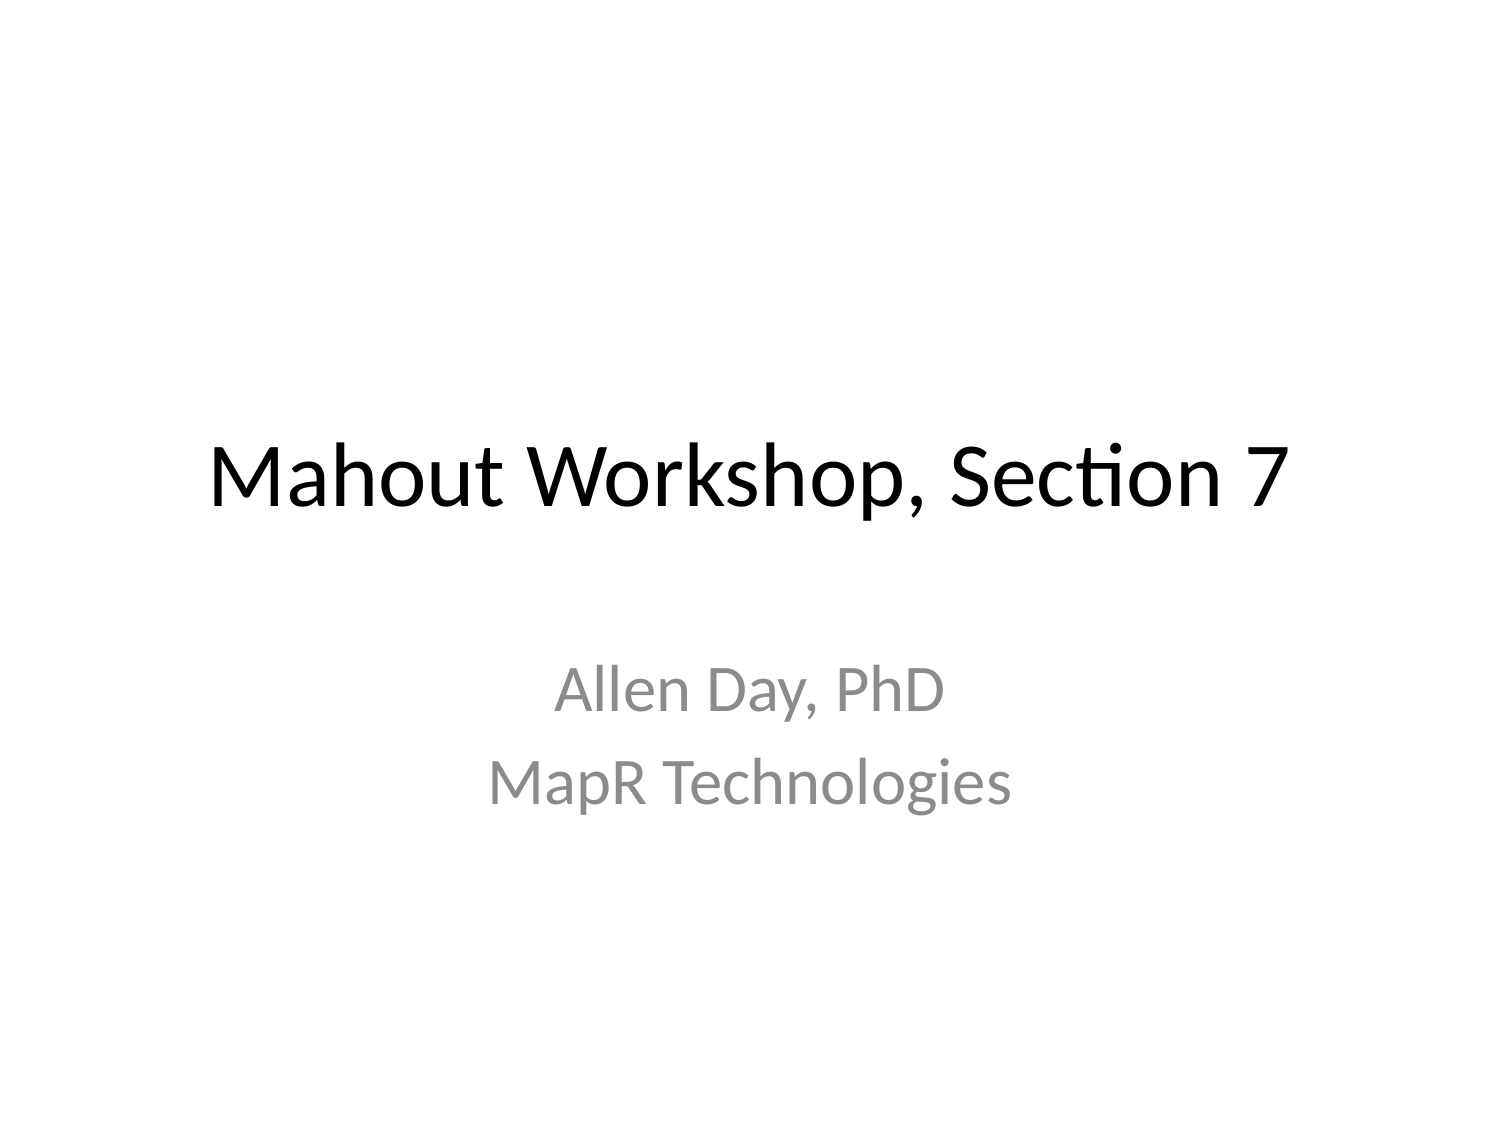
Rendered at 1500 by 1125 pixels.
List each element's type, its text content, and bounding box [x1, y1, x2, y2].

subtitle Allen Day, PhD MapR Technologies [225, 637, 1275, 925]
title Mahout Workshop, Section 7 [112, 349, 1388, 591]
